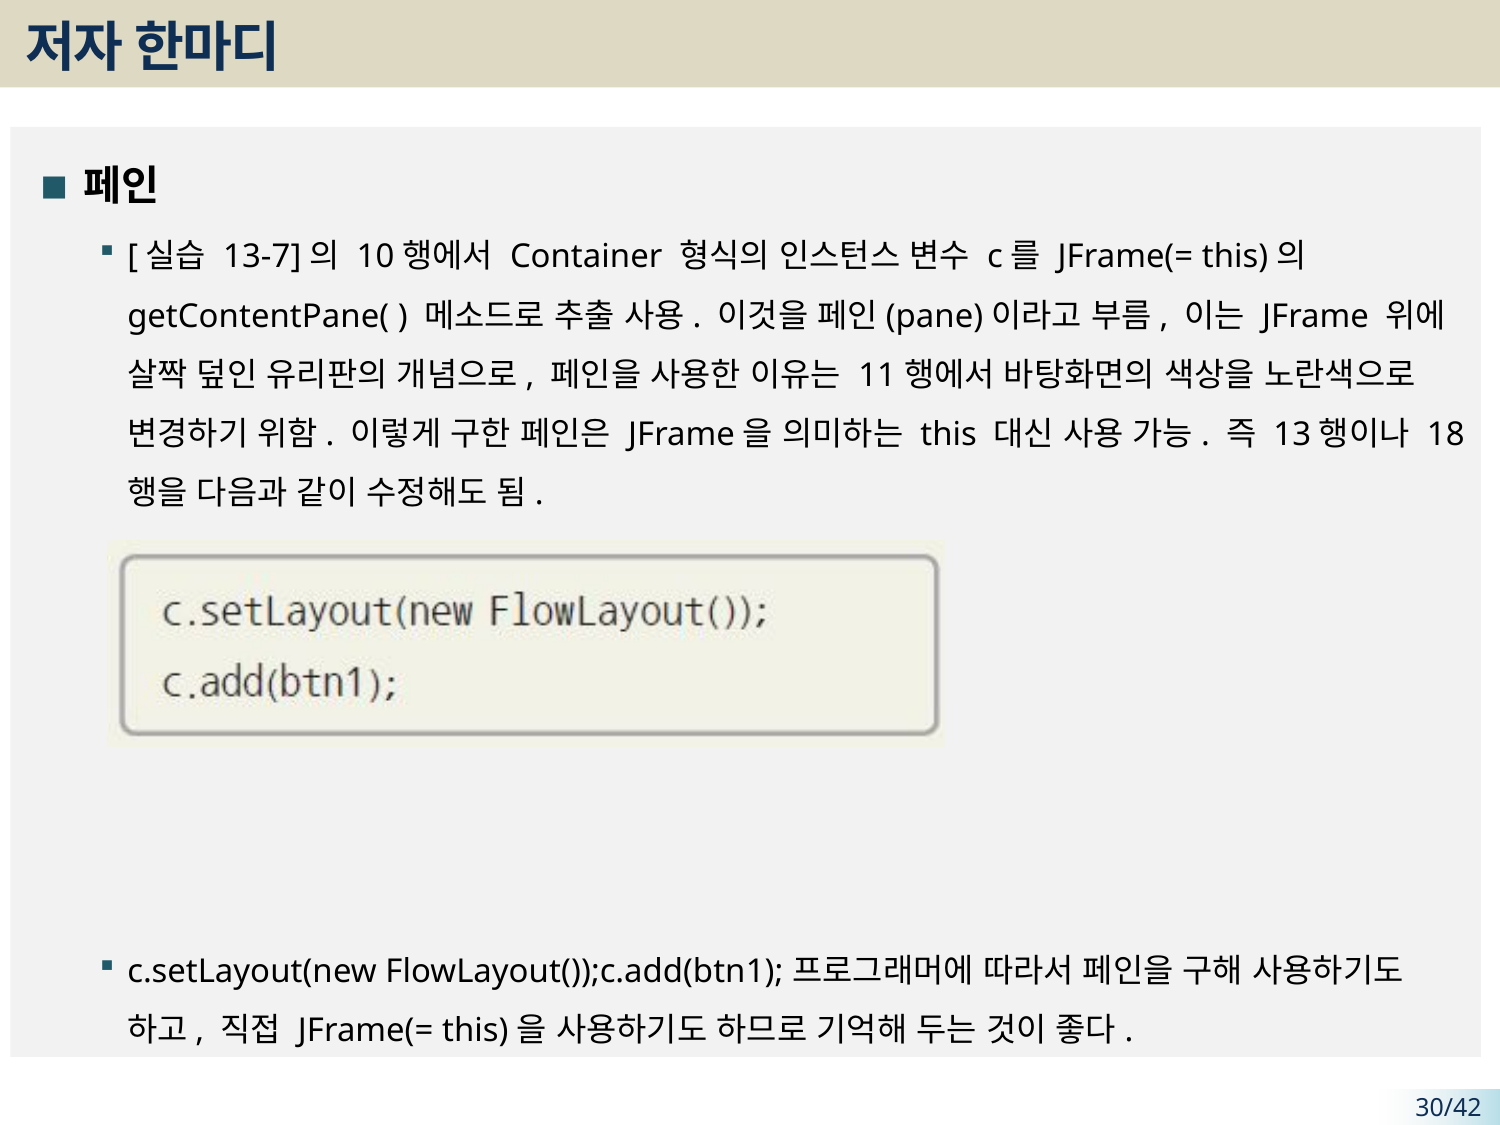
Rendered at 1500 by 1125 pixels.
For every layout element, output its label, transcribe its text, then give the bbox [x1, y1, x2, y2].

picture [107, 540, 946, 748]
title 저자 한마디 [10, 5, 1288, 84]
list 페인 [실습 13-7]의 10행에서 Container 형식의 인스턴스 변수 c를 JFrame(= this)의 getContentPane( ) 메소드로 추출 사용. 이것을 페인(pane)이라고 부름, 이는 JFrame 위에 살짝 덮인 유리판의 개념으로, 페인을 사용한 이유는 11행에서 바탕화면의 색상을 노란색으로 변경하기 위함. 이렇게 구한 페인은 JFrame을 의미하는 this 대신 사용 가능. 즉 13행이나 18행을 다음과 같이 수정해도 됨. c.setLayout(new FlowLayout());c.add(btn1);프로그래머에 따라서 페인을 구해 사용하기도 하고, 직접 JFrame(= this)을 사용하기도 하므로 기억해 두는 것이 좋다. [10, 126, 1481, 1057]
